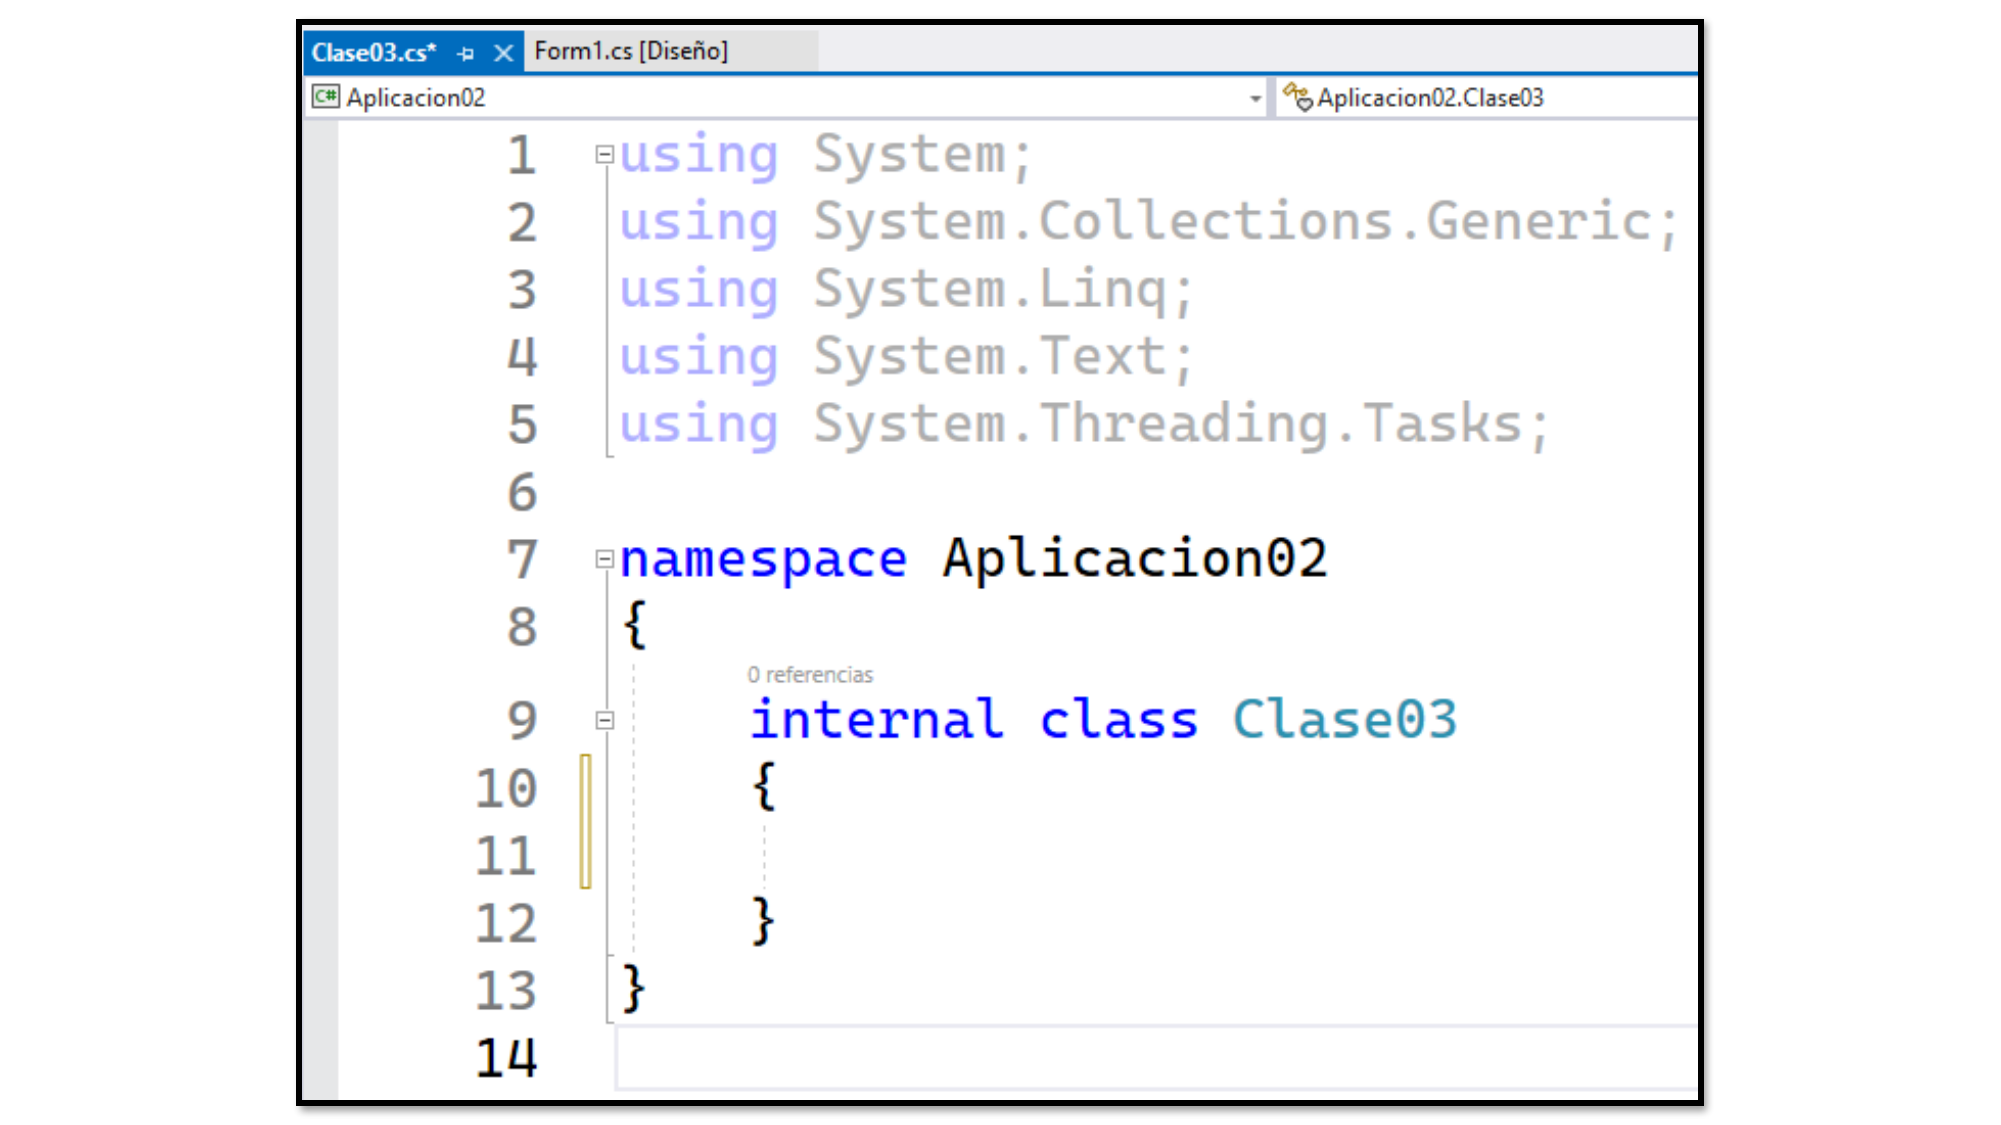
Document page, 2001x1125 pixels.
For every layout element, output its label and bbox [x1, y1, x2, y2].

picture [302, 25, 1698, 1100]
